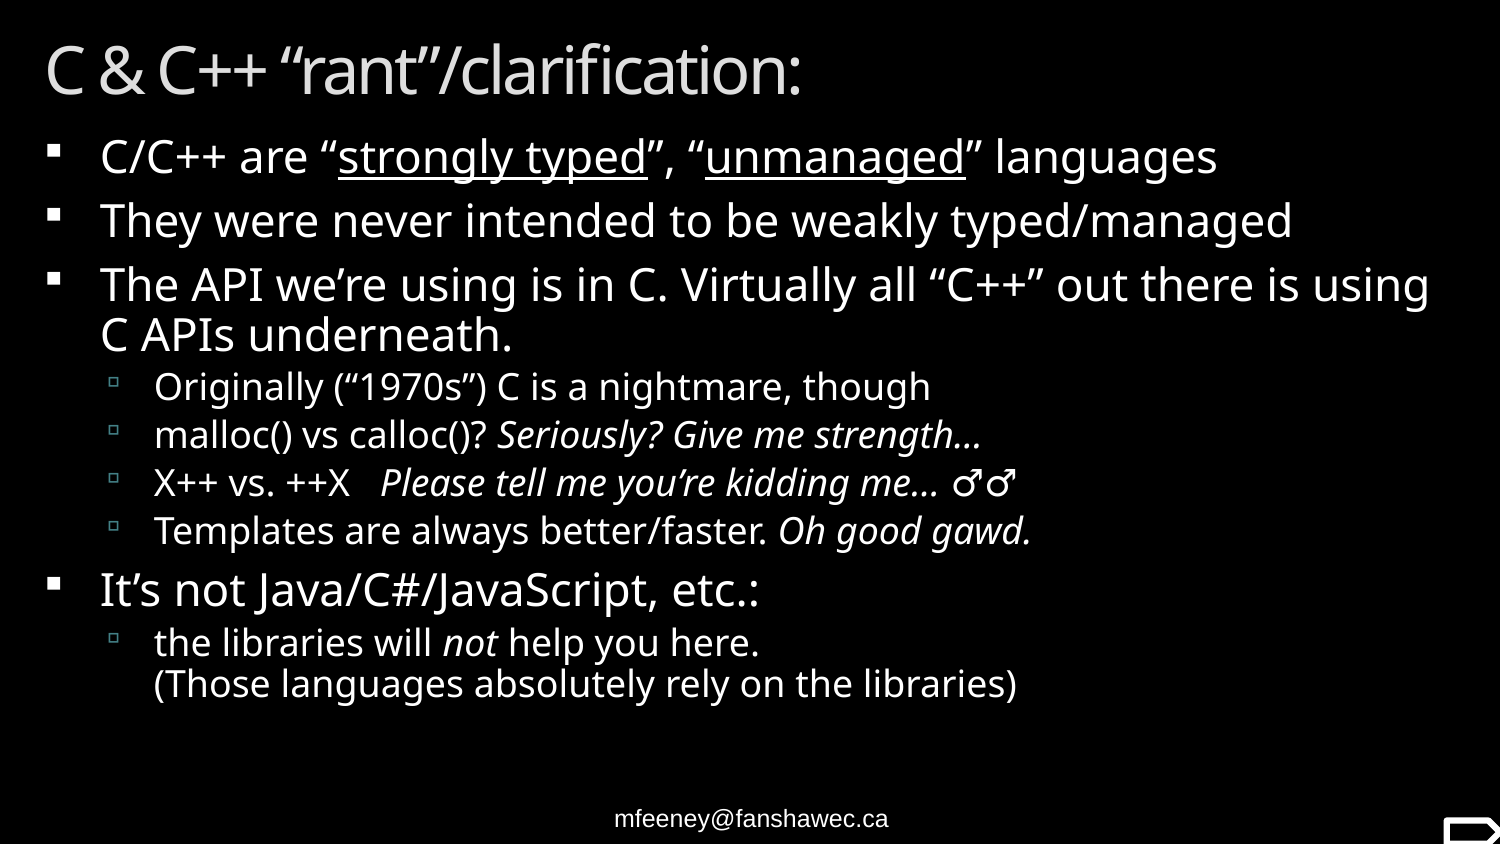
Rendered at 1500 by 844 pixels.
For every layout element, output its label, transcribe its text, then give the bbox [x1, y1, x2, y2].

list C/C++ are “strongly typed”, “unmanaged” languages They were never intended to be weakly typed/managed The API we’re using is in C. Virtually all “C++” out there is using C APIs underneath. Originally (“1970s”) C is a nightmare, though malloc() vs calloc()? Seriously? Give me strength… X++ vs. ++X Please tell me you’re kidding me… 🤦‍♂️ Templates are always better/faster. Oh good gawd. It’s not Java/C#/JavaScript, etc.: the libraries will not help you here. (Those languages absolutely rely on the libraries) [17, 126, 1483, 756]
text_box [1443, 817, 1500, 844]
title C & C++ “rant”/clarification: [29, 20, 987, 126]
